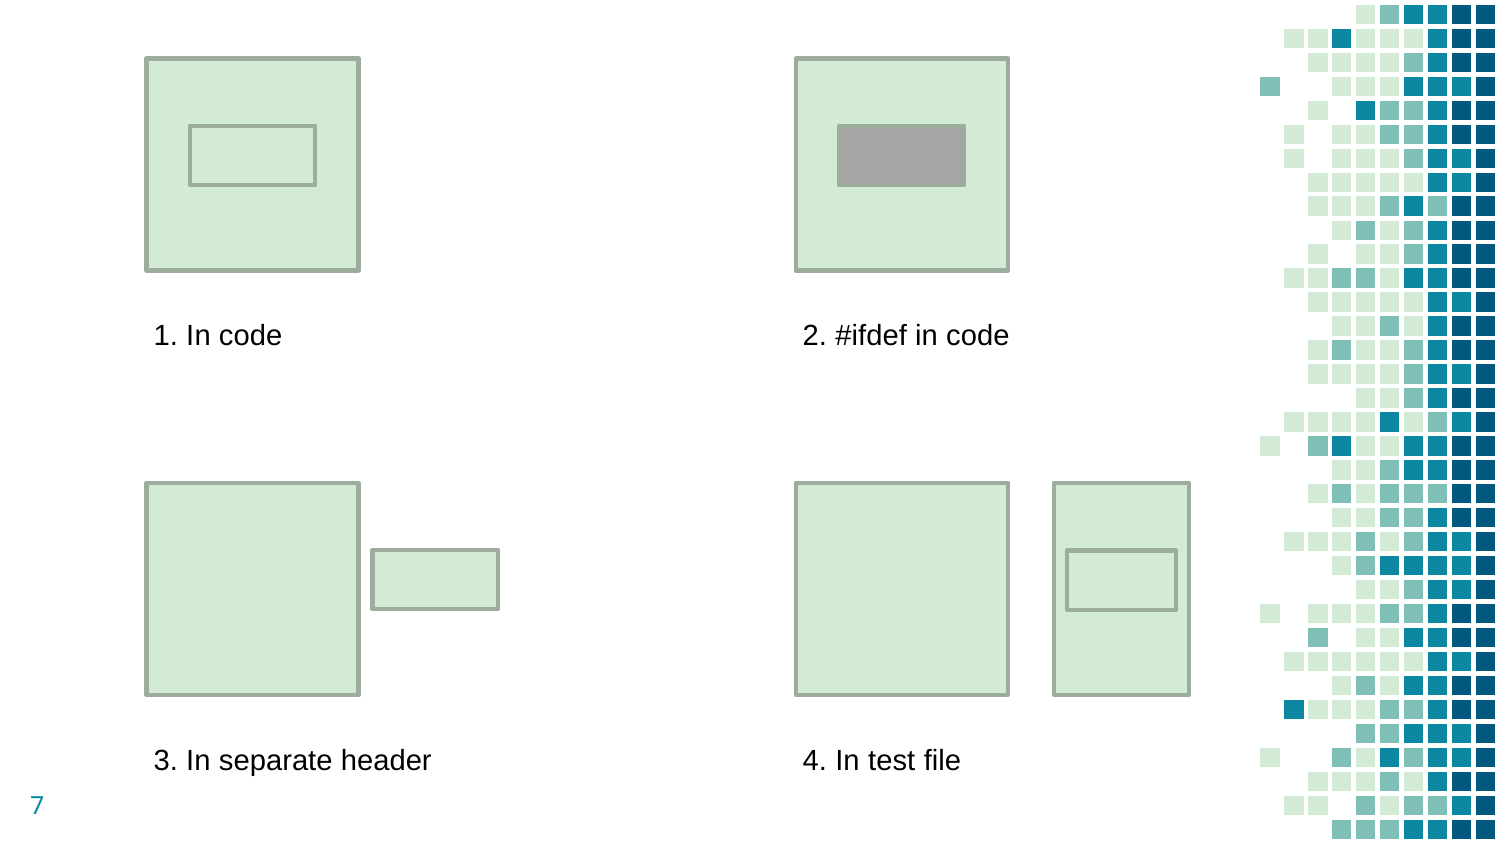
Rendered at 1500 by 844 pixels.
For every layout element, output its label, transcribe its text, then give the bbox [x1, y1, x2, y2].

text_box [188, 124, 317, 187]
text_box 1. In code [138, 309, 442, 359]
text_box [370, 548, 500, 611]
text_box [794, 481, 1010, 697]
text_box [837, 124, 966, 187]
text_box [1052, 481, 1191, 697]
text_box 3. In separate header [138, 733, 458, 784]
text_box [794, 56, 1010, 273]
slide_number 7 [15, 774, 105, 839]
text_box [144, 481, 361, 697]
text_box [144, 56, 361, 273]
text_box [1065, 548, 1178, 612]
text_box 4. In test file [787, 733, 1107, 784]
text_box 2. #ifdef in code [787, 309, 1091, 359]
